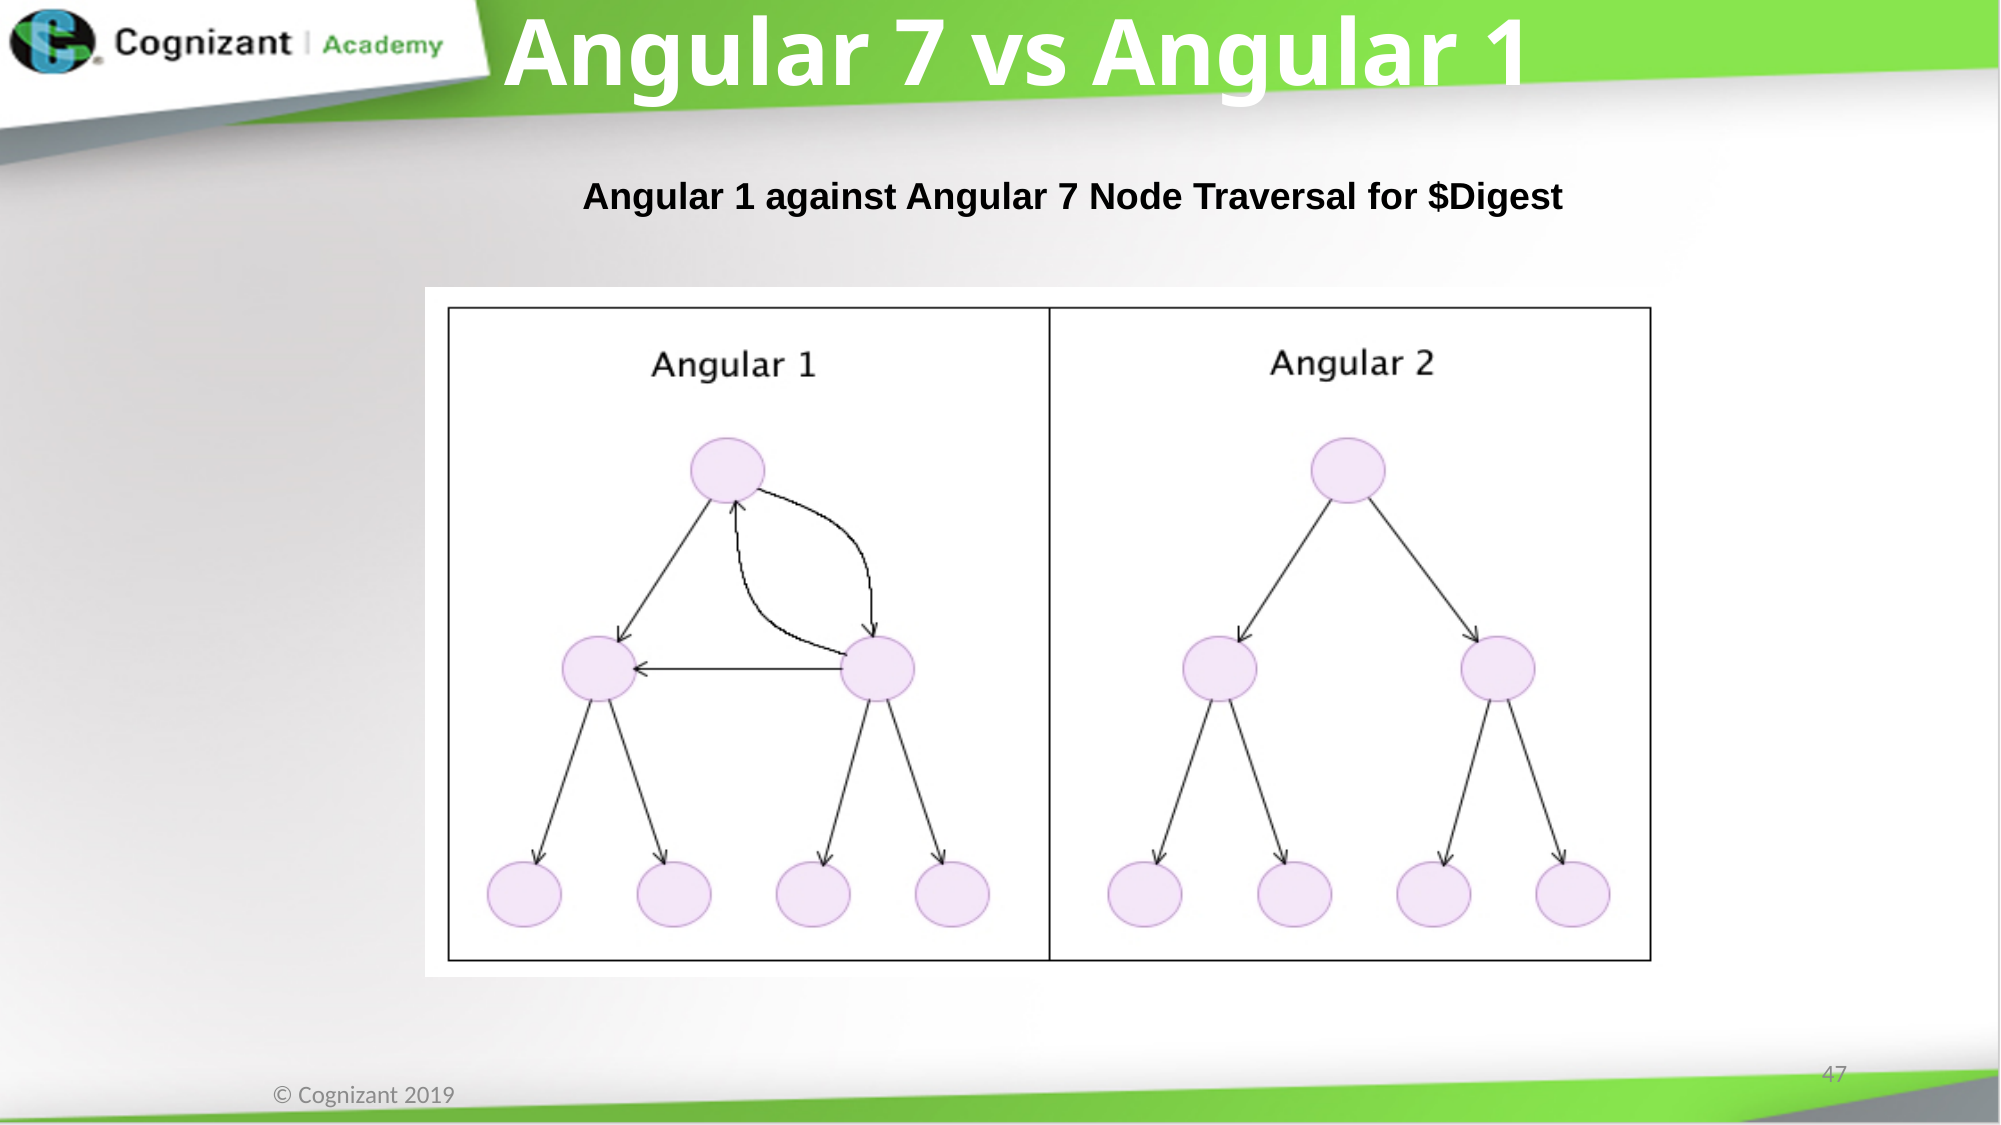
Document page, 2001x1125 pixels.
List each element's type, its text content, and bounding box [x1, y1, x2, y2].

footer © Cognizant 2019 [251, 1074, 477, 1113]
text_box Angular 1 against Angular 7 Node Traversal for $Digest [567, 164, 1580, 225]
slide_number 47 [1412, 1042, 1863, 1103]
picture [0, 0, 2001, 1125]
title Angular 7 vs Angular 1 [489, 0, 2000, 165]
